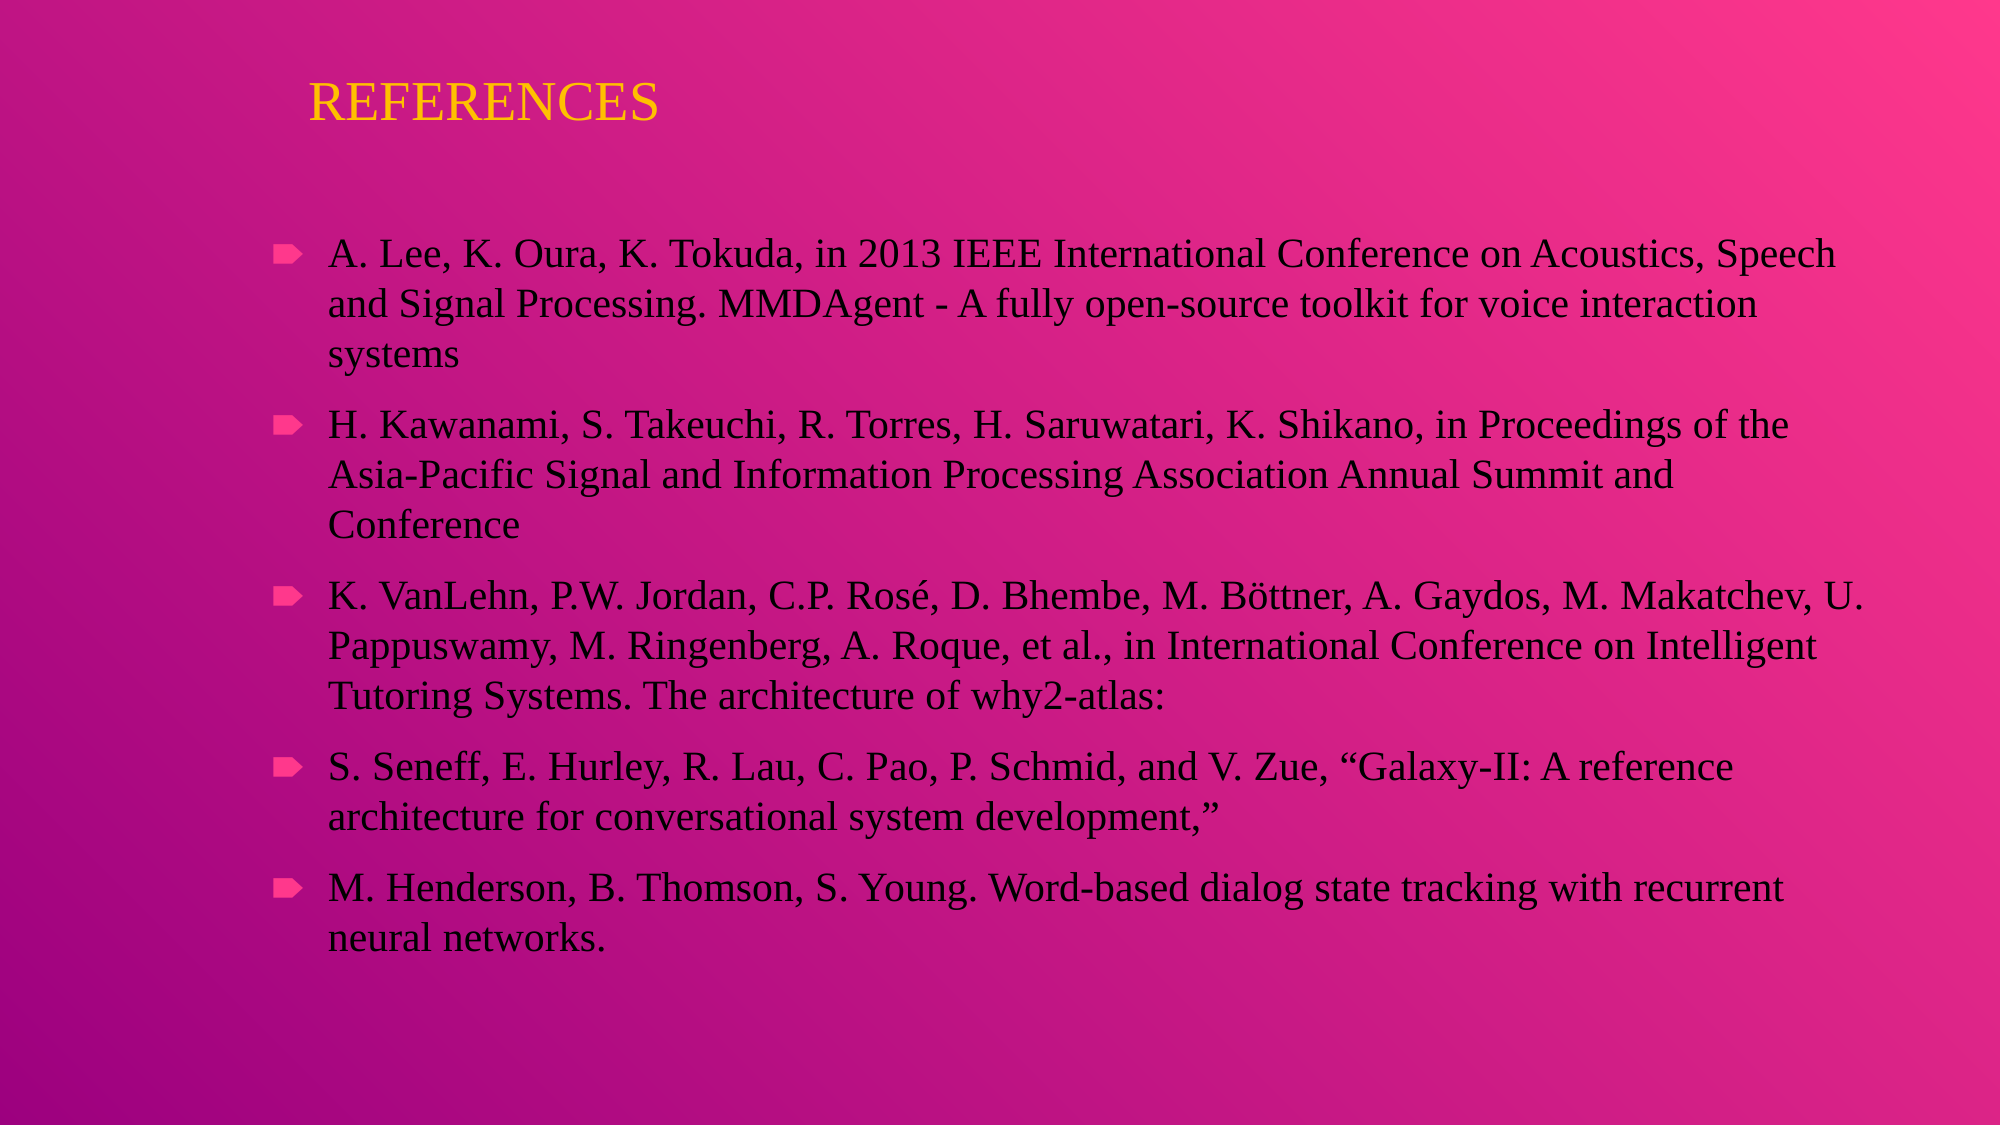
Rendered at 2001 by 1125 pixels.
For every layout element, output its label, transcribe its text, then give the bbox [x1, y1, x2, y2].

title REFERENCES [293, 17, 1756, 139]
list A. Lee, K. Oura, K. Tokuda, in 2013 IEEE International Conference on Acoustics, Speech and Signal Processing. MMDAgent - A fully open-source toolkit for voice interaction systems H. Kawanami, S. Takeuchi, R. Torres, H. Saruwatari, K. Shikano, in Proceedings of the Asia-Pacific Signal and Information Processing Association Annual Summit and Conference K. VanLehn, P.W. Jordan, C.P. Rosé, D. Bhembe, M. Böttner, A. Gaydos, M. Makatchev, U. Pappuswamy, M. Ringenberg, A. Roque, et al., in International Conference on Intelligent Tutoring Systems. The architecture of why2-atlas: S. Seneff, E. Hurley, R. Lau, C. Pao, P. Schmid, and V. Zue, “Galaxy-II: A reference architecture for conversational system development,” M. Henderson, B. Thomson, S. Young. Word-based dialog state tracking with recurrent neural networks. [256, 139, 1893, 1125]
